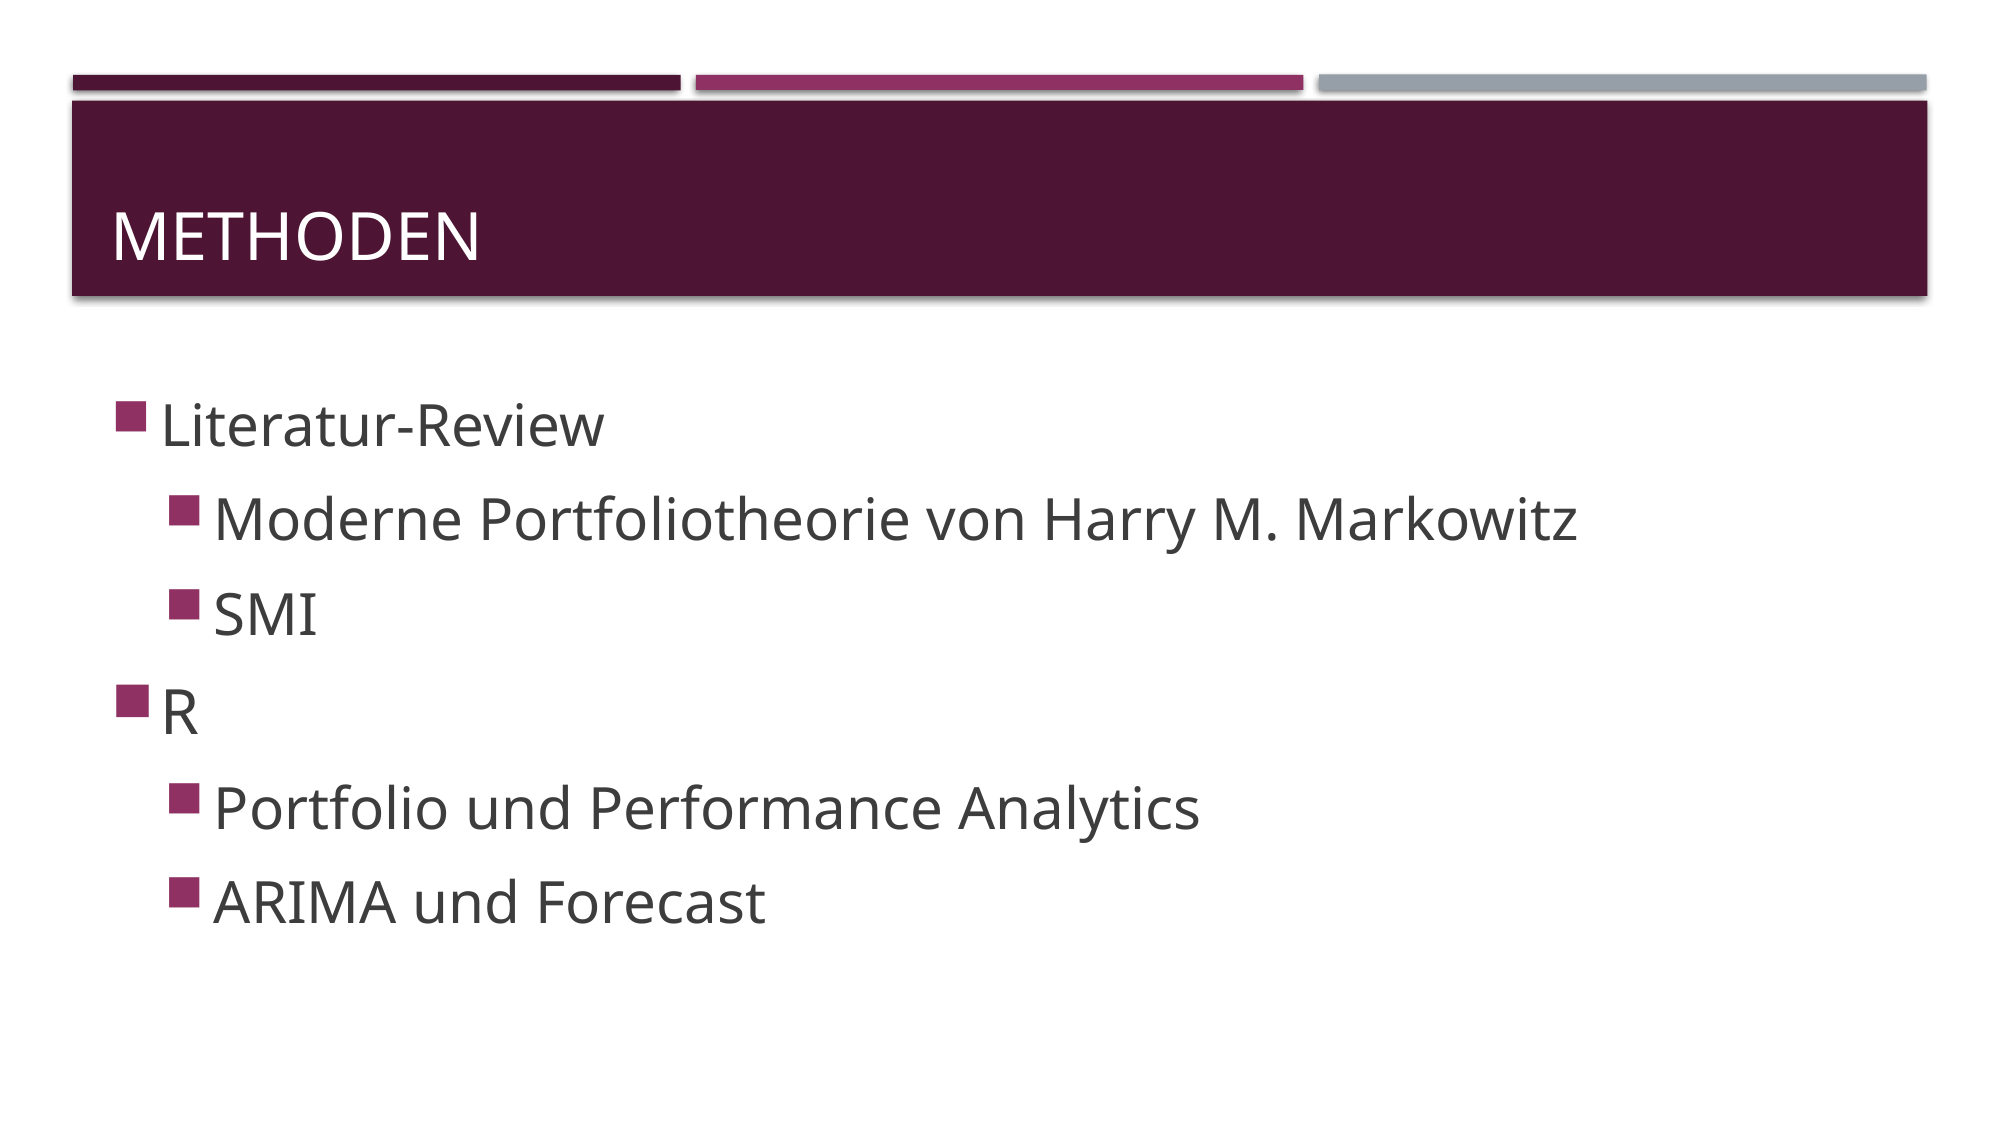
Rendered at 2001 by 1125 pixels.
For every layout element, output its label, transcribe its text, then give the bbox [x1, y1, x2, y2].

title Methoden [95, 115, 1905, 282]
list Literatur-Review Moderne Portfoliotheorie von Harry M. Markowitz SMI R Portfolio und Performance Analytics ARIMA und Forecast [95, 357, 1905, 1125]
